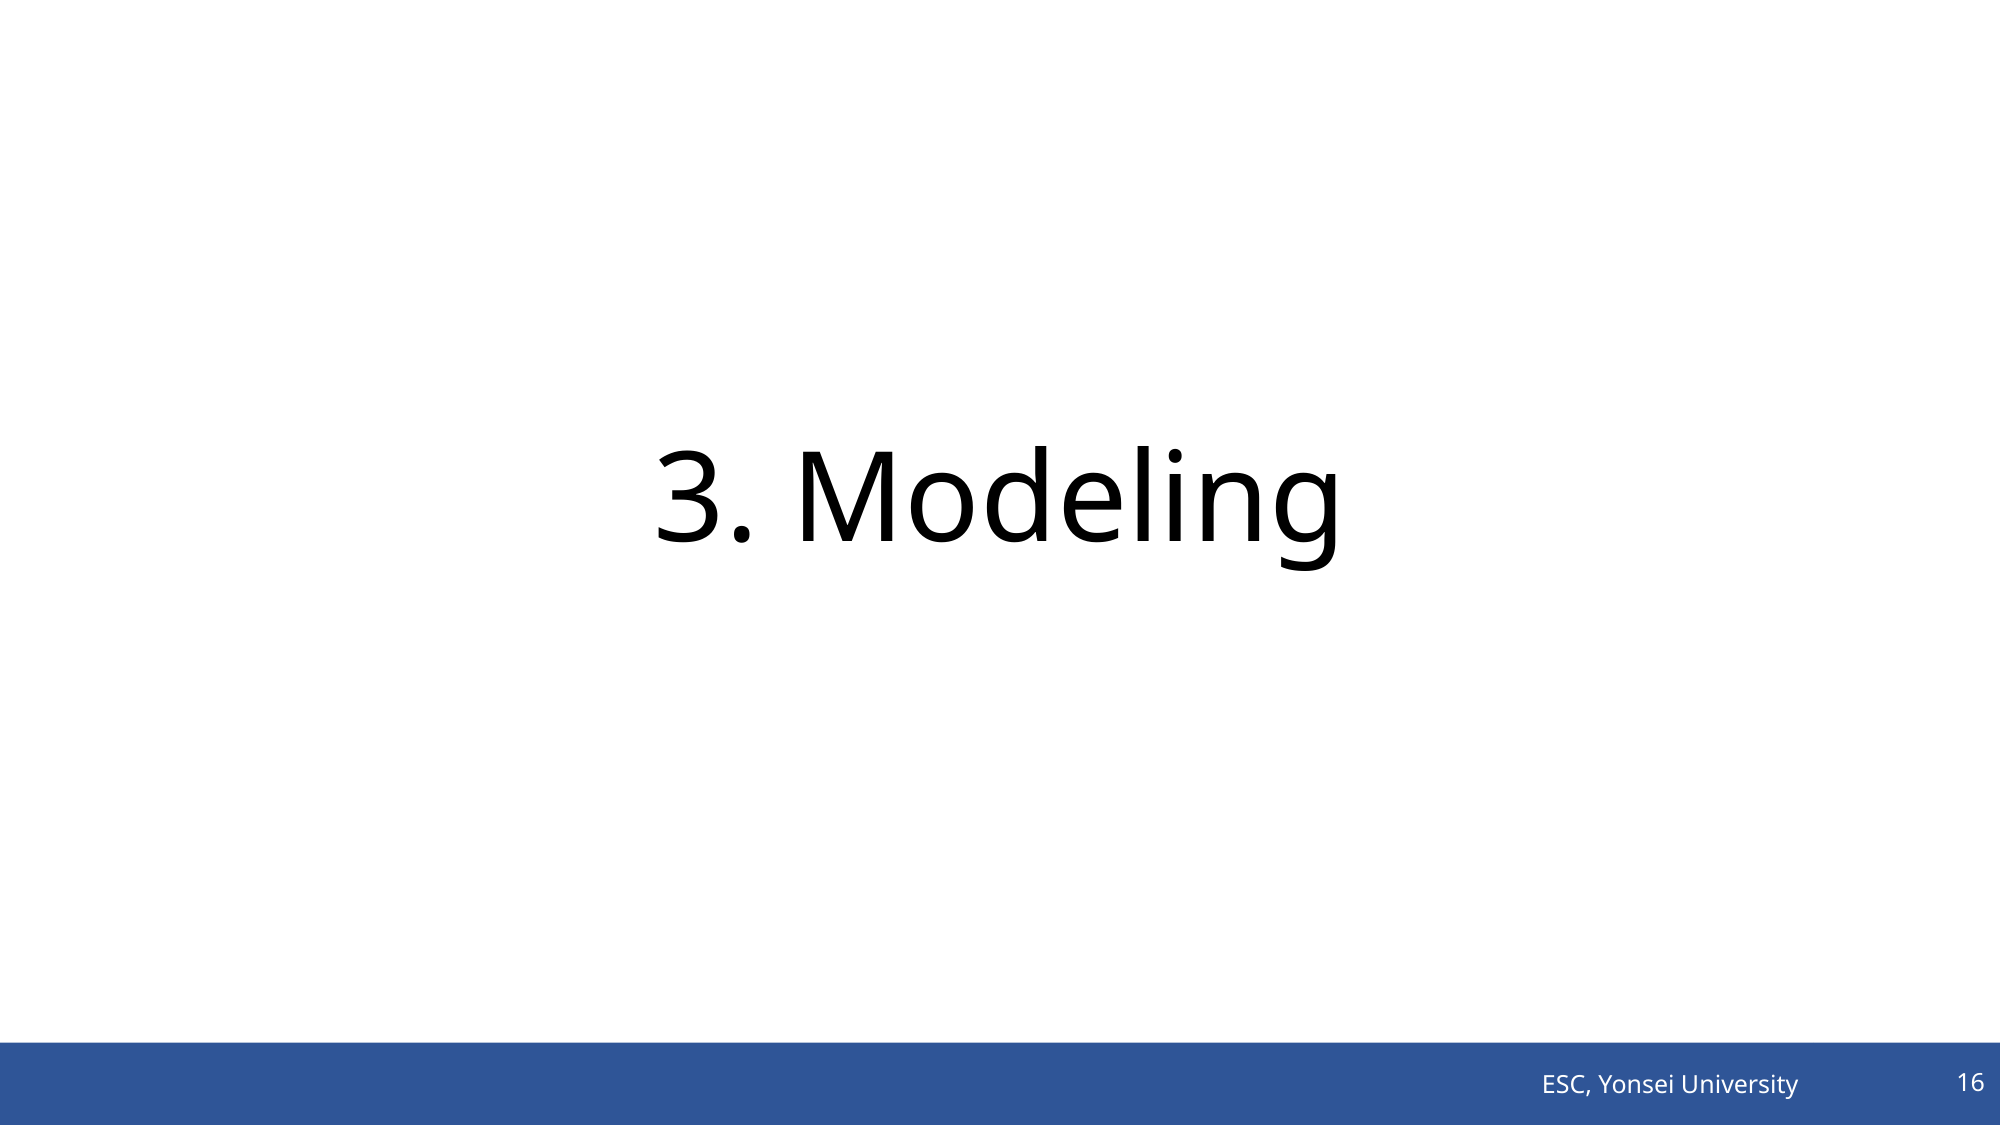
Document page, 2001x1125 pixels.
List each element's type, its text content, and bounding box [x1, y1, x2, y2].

footer ESC, Yonsei University [0, 1042, 1813, 1125]
slide_number 16 [1813, 1042, 2000, 1125]
title 3. Modeling [249, 184, 1750, 576]
